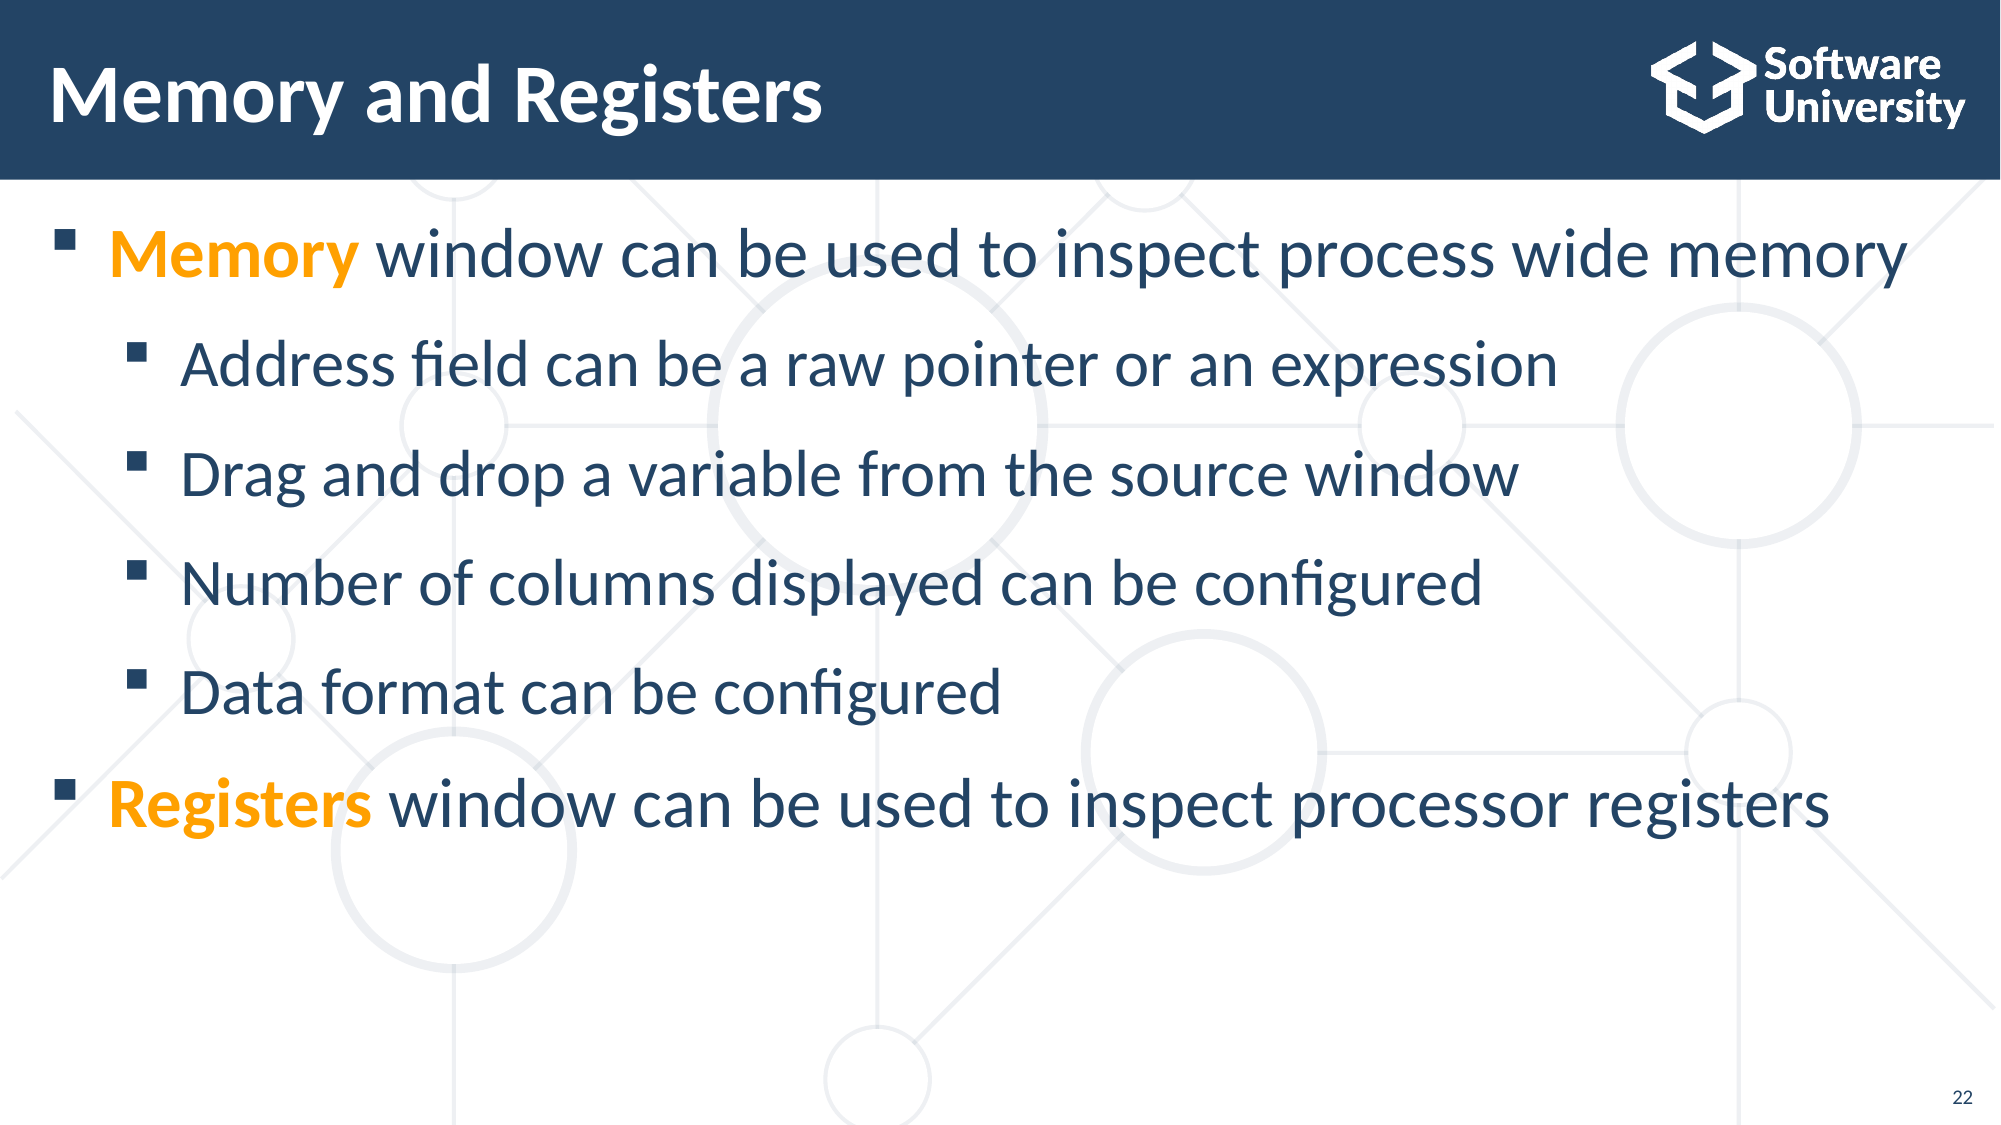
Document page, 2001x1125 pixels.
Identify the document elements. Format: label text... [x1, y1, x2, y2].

title Memory and Registers [31, 16, 1625, 162]
slide_number 22 [1927, 1067, 1989, 1117]
list Memory window can be used to inspect process wide memory Address field can be a raw pointer or an expression Drag and drop a variable from the source window Number of columns displayed can be configured Data format can be configured Registers window can be used to inspect processor registers [31, 196, 1970, 1104]
picture [1651, 41, 1966, 134]
